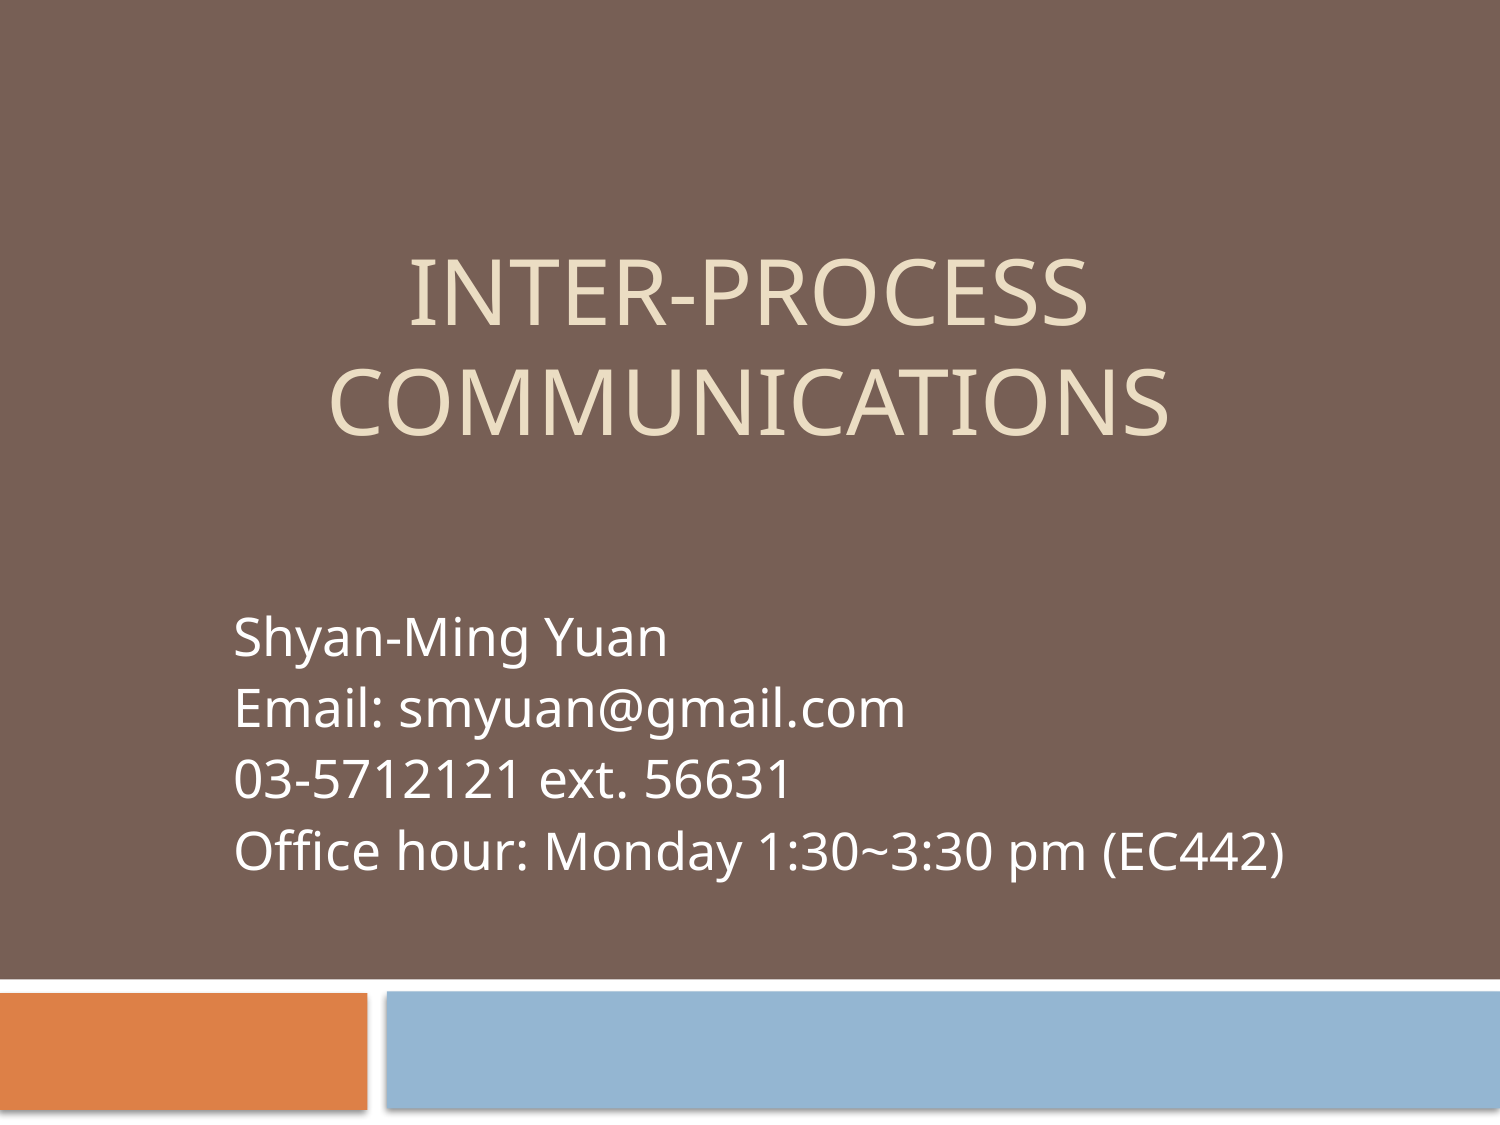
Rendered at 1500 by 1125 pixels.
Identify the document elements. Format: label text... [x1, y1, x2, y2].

subtitle Shyan-Ming Yuan Email: smyuan@gmail.com 03-5712121 ext. 56631 Office hour: Monday 1:30~3:30 pm (EC442) [218, 595, 1329, 894]
title Inter-process Communications [0, 219, 1500, 461]
